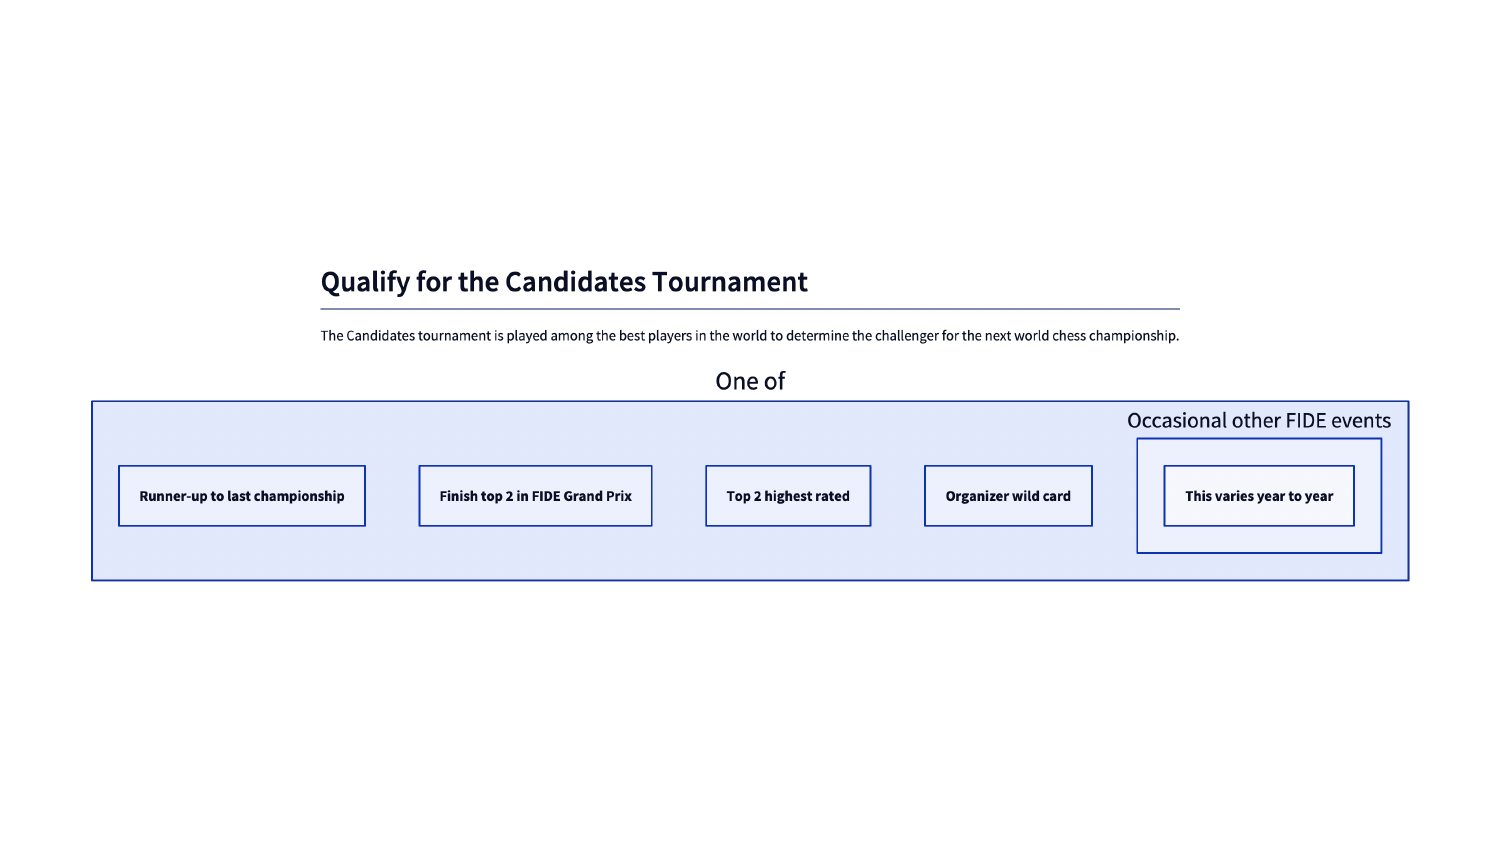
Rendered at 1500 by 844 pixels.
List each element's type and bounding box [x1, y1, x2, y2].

picture [0, 171, 1500, 673]
